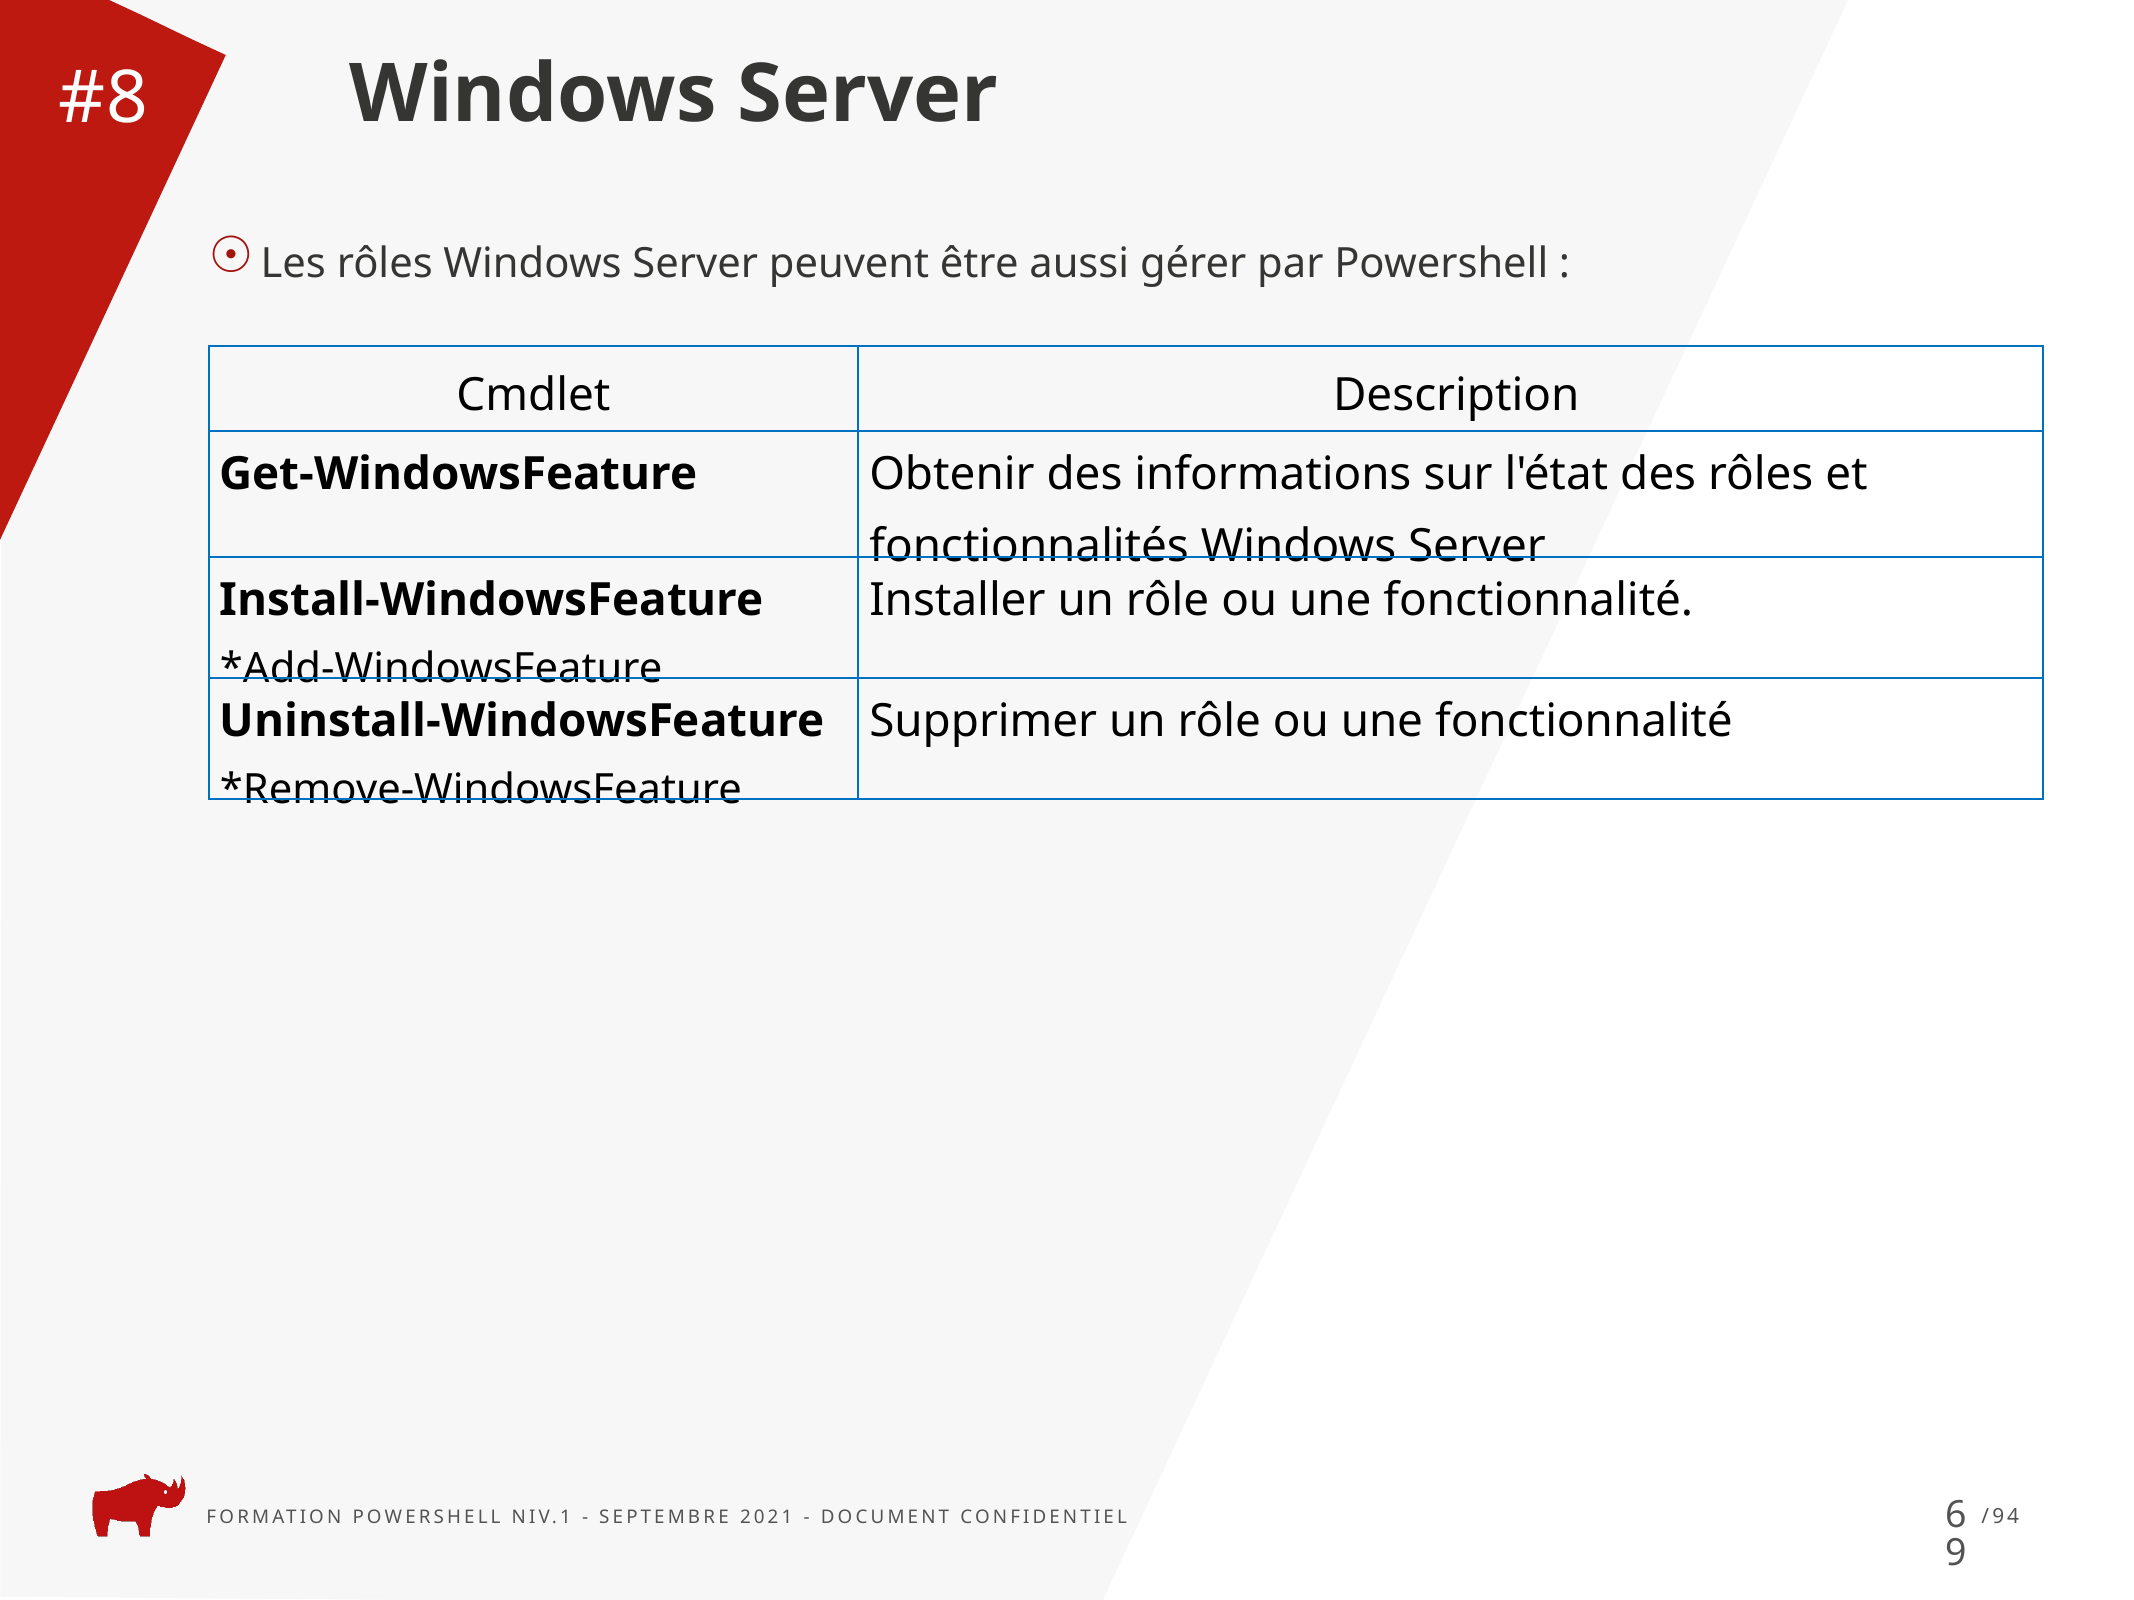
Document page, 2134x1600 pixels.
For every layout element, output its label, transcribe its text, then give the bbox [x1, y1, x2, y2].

table_cell Obtenir des informations sur l'état des rôles et fonctionnalités Windows Server [859, 432, 2042, 556]
table_cell Installer un rôle ou une fonctionnalité. [859, 558, 2042, 677]
slide_number 69 [1936, 1481, 1979, 1538]
picture [44, 1440, 230, 1572]
table_cell Supprimer un rôle ou une fonctionnalité [859, 679, 2042, 798]
text_box #8 [50, 40, 157, 145]
table_cell Uninstall-WindowsFeature *Remove-WindowsFeature [210, 679, 857, 798]
table_header Cmdlet [210, 347, 857, 430]
title Windows Server [340, 0, 2134, 147]
text_box Les rôles Windows Server peuvent être aussi gérer par Powershell : [208, 211, 2090, 1340]
table_header Description [859, 347, 2042, 430]
table_cell Install-WindowsFeature *Add-WindowsFeature [210, 558, 857, 677]
table_cell Get-WindowsFeature [210, 432, 857, 556]
